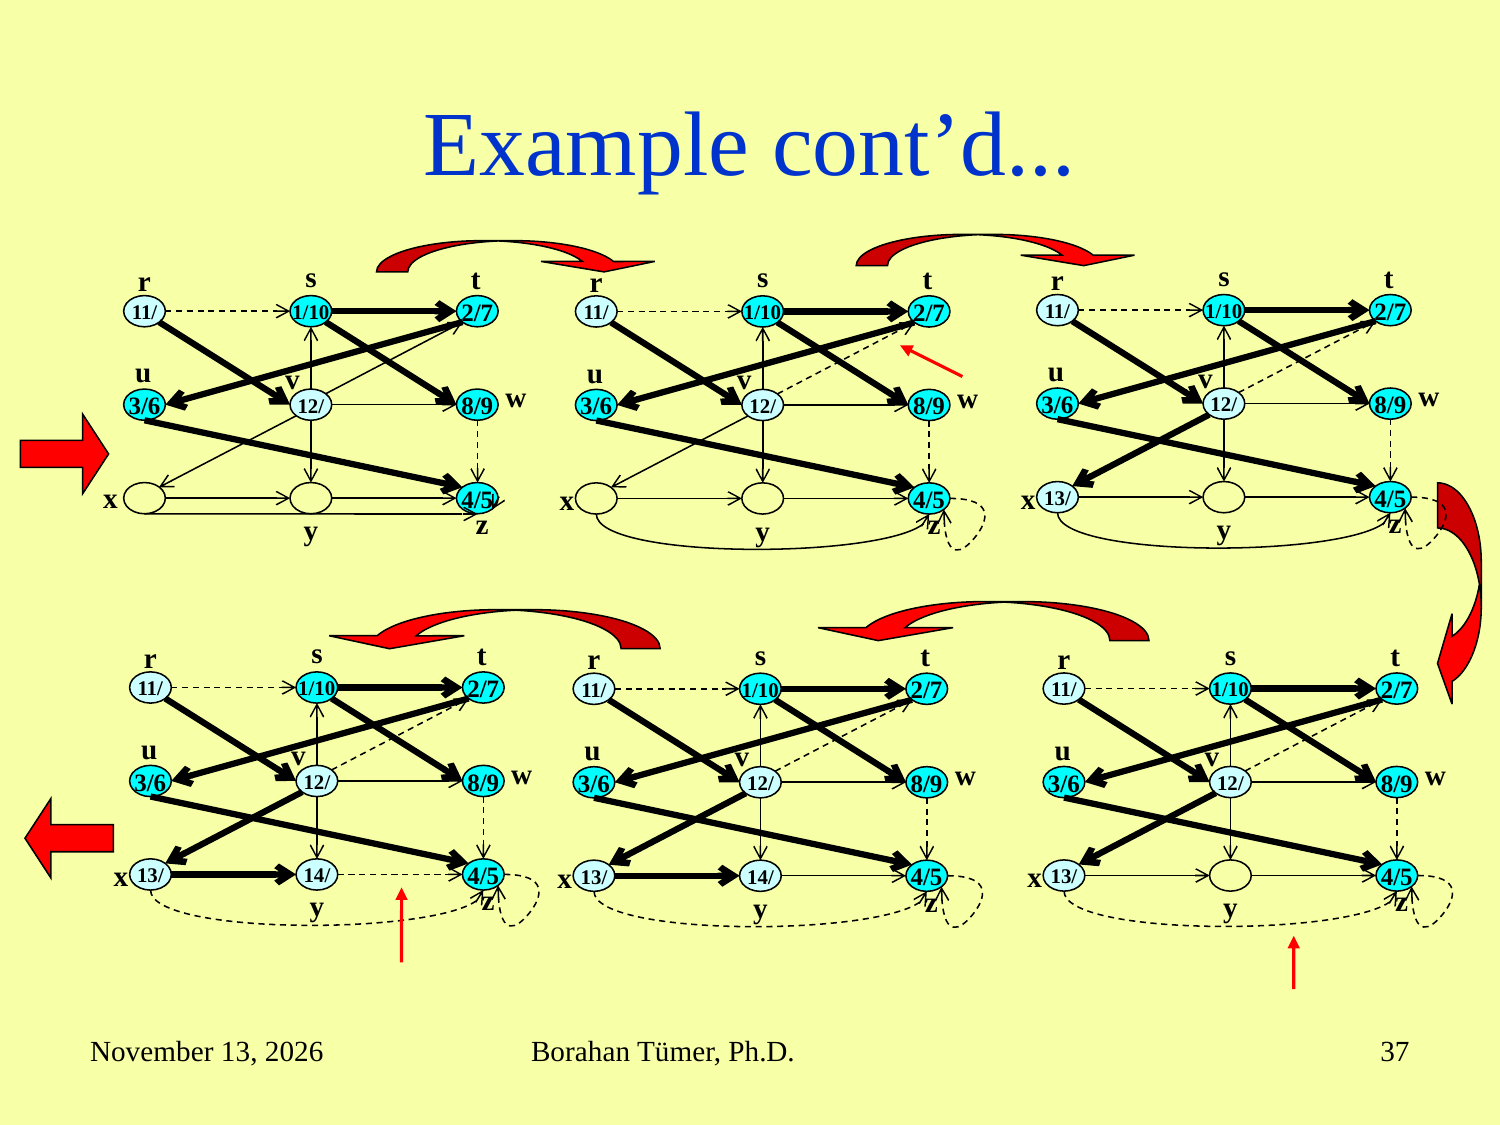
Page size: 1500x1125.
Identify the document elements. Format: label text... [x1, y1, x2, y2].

text_box [869, 234, 1083, 251]
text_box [527, 609, 639, 628]
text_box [544, 251, 994, 555]
footer Borahan Tümer, Ph.D. [512, 1024, 988, 1103]
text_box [88, 251, 542, 555]
text_box 2 [1017, 601, 1141, 628]
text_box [98, 627, 548, 963]
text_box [870, 235, 960, 251]
text_box [1447, 613, 1453, 628]
text_box [391, 609, 640, 628]
text_box [24, 798, 98, 879]
text_box [1455, 490, 1482, 673]
slide_number 37 [1074, 1024, 1425, 1103]
text_box 6 [1455, 491, 1482, 589]
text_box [548, 628, 992, 932]
title Example cont’d... [75, 45, 1425, 233]
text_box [1005, 249, 1455, 554]
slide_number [75, 1024, 425, 1103]
text_box [404, 240, 593, 251]
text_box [1012, 628, 1462, 990]
text_box [817, 601, 1142, 628]
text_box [406, 240, 483, 251]
text_box [20, 414, 88, 494]
